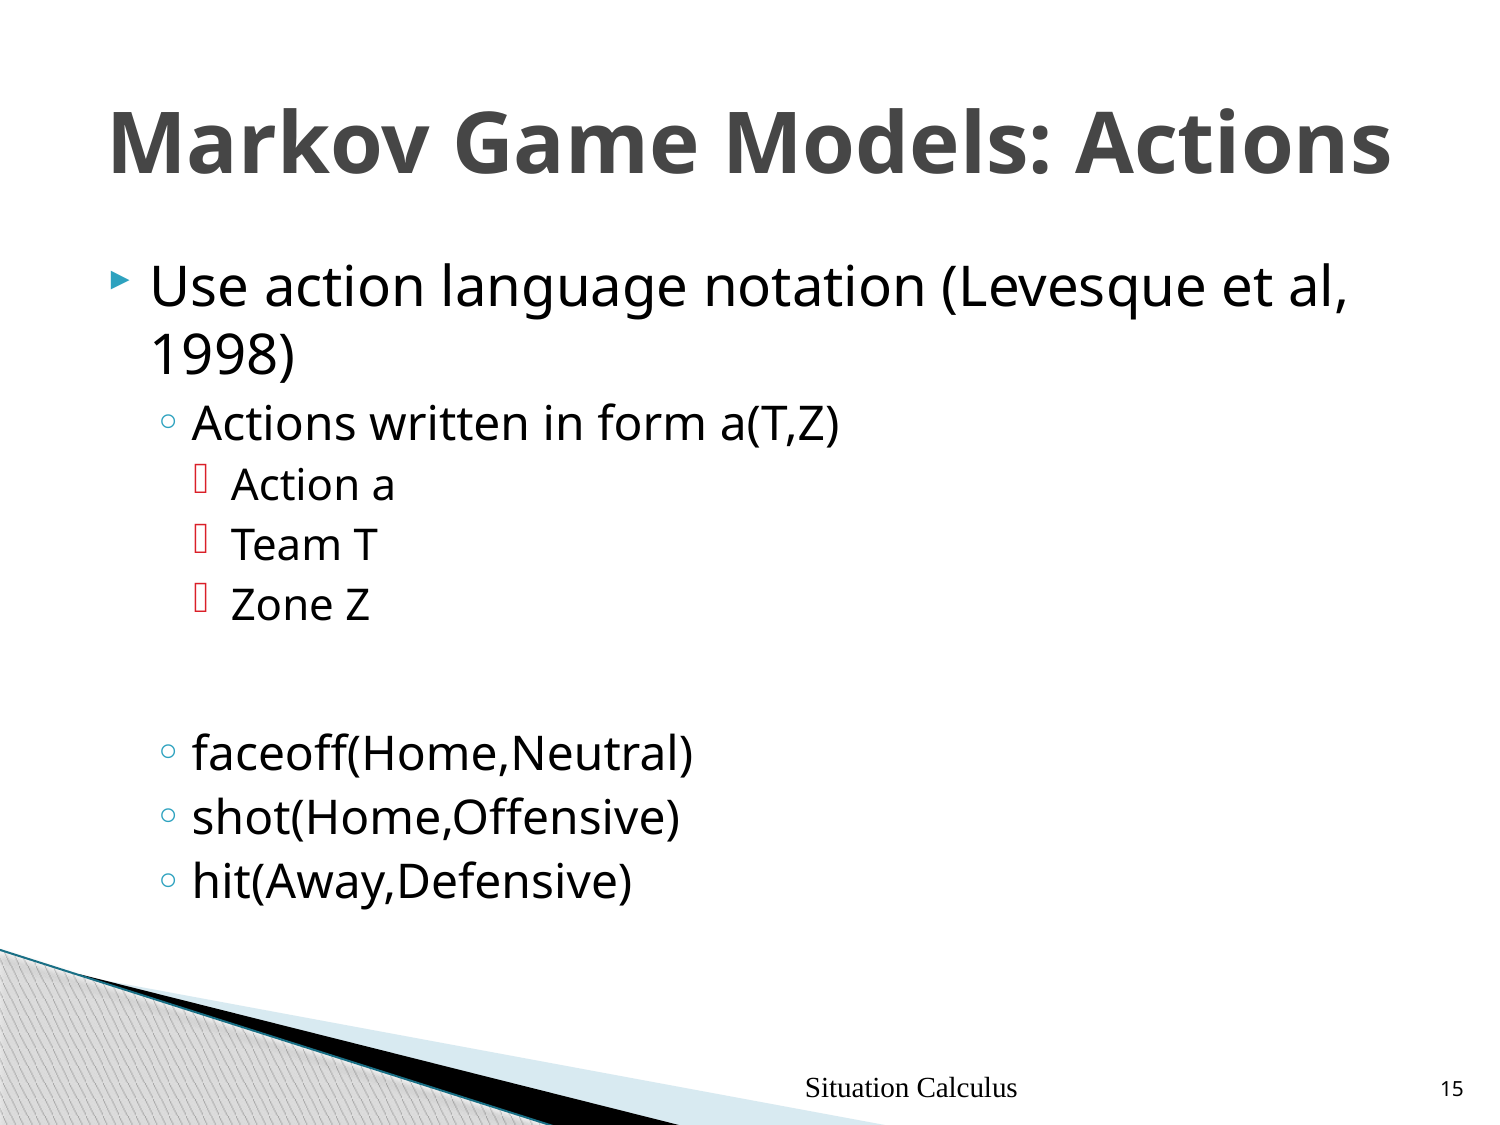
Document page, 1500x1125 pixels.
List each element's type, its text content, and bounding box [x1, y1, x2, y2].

list Use action language notation (Levesque et al, 1998) Actions written in form a(T,Z) Action a Team T Zone Z faceoff(Home,Neutral) shot(Home,Offensive) hit(Away,Defensive) [75, 243, 1425, 986]
title Markov Game Models: Actions [75, 45, 1425, 233]
footer Situation Calculus [718, 1051, 1105, 1112]
slide_number 15 [1418, 1051, 1479, 1112]
